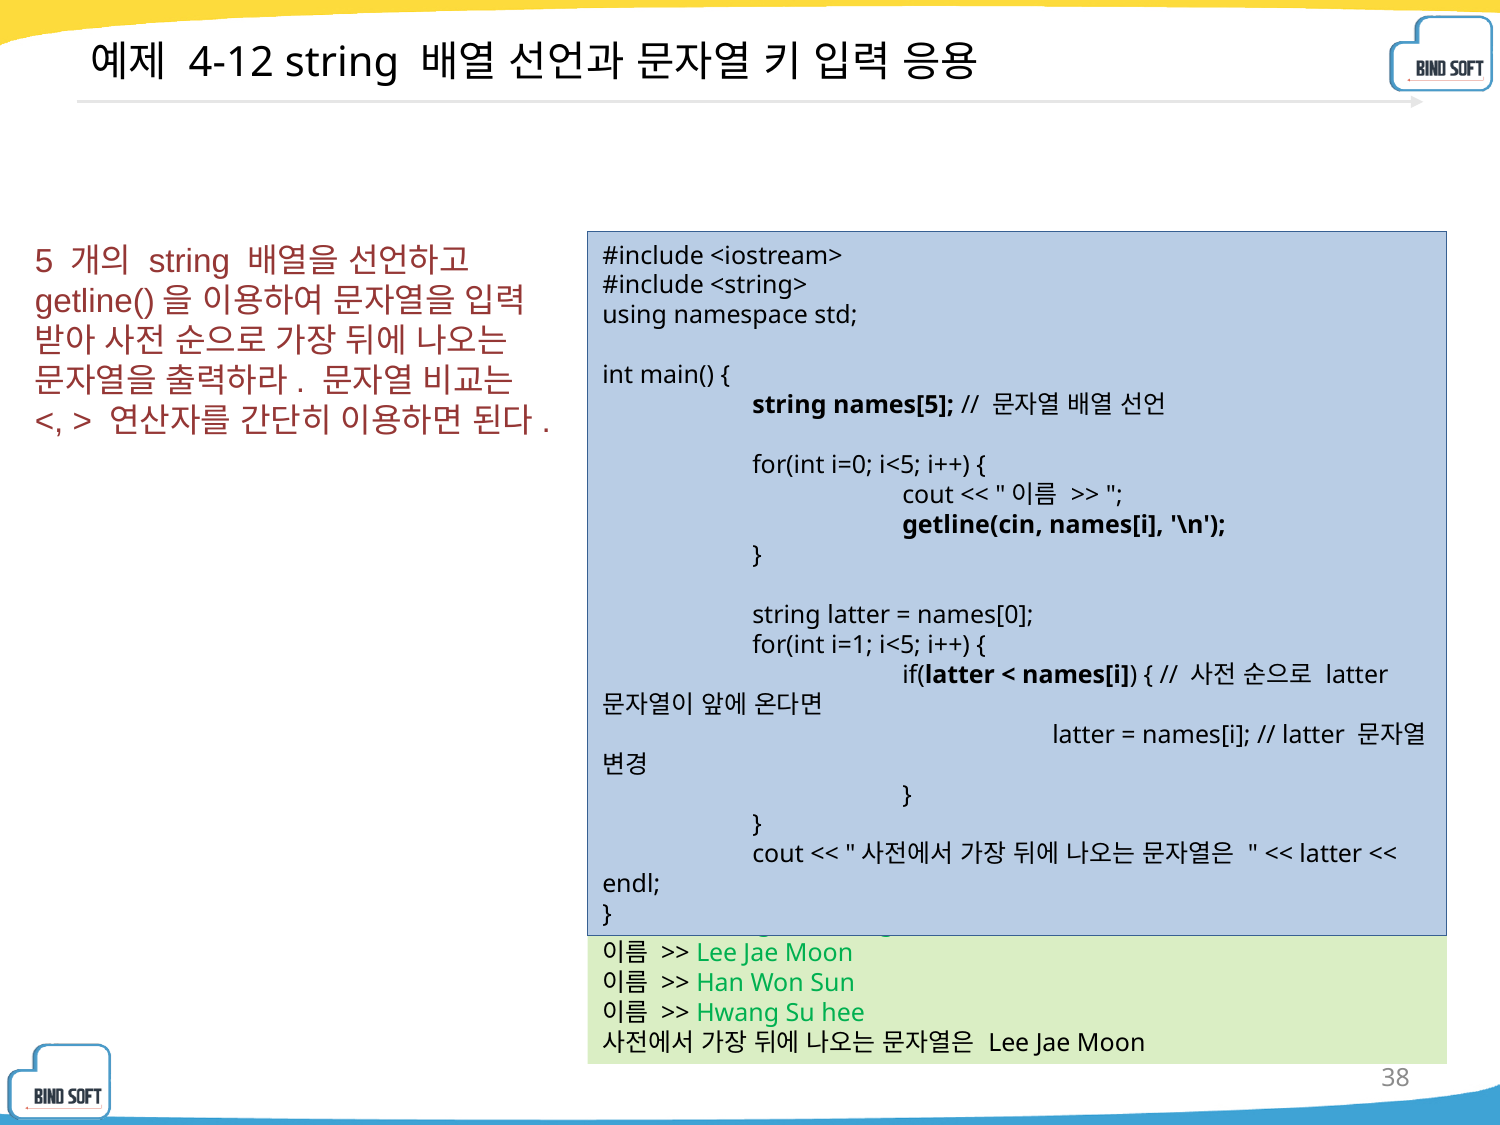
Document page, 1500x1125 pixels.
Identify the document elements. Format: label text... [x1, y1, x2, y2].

title 예제 4-12 string 배열 선언과 문자열 키 입력 응용 [75, 11, 1425, 108]
slide_number 38 [1074, 1064, 1425, 1103]
text_box 이름 >> Kim Nam Yun 이름 >> Chang Jae Young 이름 >> Lee Jae Moon 이름 >> Han Won Sun 이름 >> Hwang Su hee 사전에서 가장 뒤에 나오는 문자열은 Lee Jae Moon [587, 936, 1447, 1064]
picture [0, 0, 1500, 96]
text_box 5 개의 string 배열을 선언하고 getline()을 이용하여 문자열을 입력 받아 사전 순으로 가장 뒤에 나오는 문자열을 출력하라. 문자열 비교는 <, > 연산자를 간단히 이용하면 된다. [19, 232, 573, 447]
picture [0, 1003, 1500, 1125]
text_box #include <iostream> #include <string> using namespace std; int main() { string names[5]; // 문자열 배열 선언 for(int i=0; i<5; i++) { cout << "이름 >> "; getline(cin, names[i], '\n'); } string latter = names[0]; for(int i=1; i<5; i++) { if(latter < names[i]) { // 사전 순으로 latter 문자열이 앞에 온다면 latter = names[i]; // latter 문자열 변경 } } cout << "사전에서 가장 뒤에 나오는 문자열은 " << latter << endl; } [587, 231, 1447, 936]
